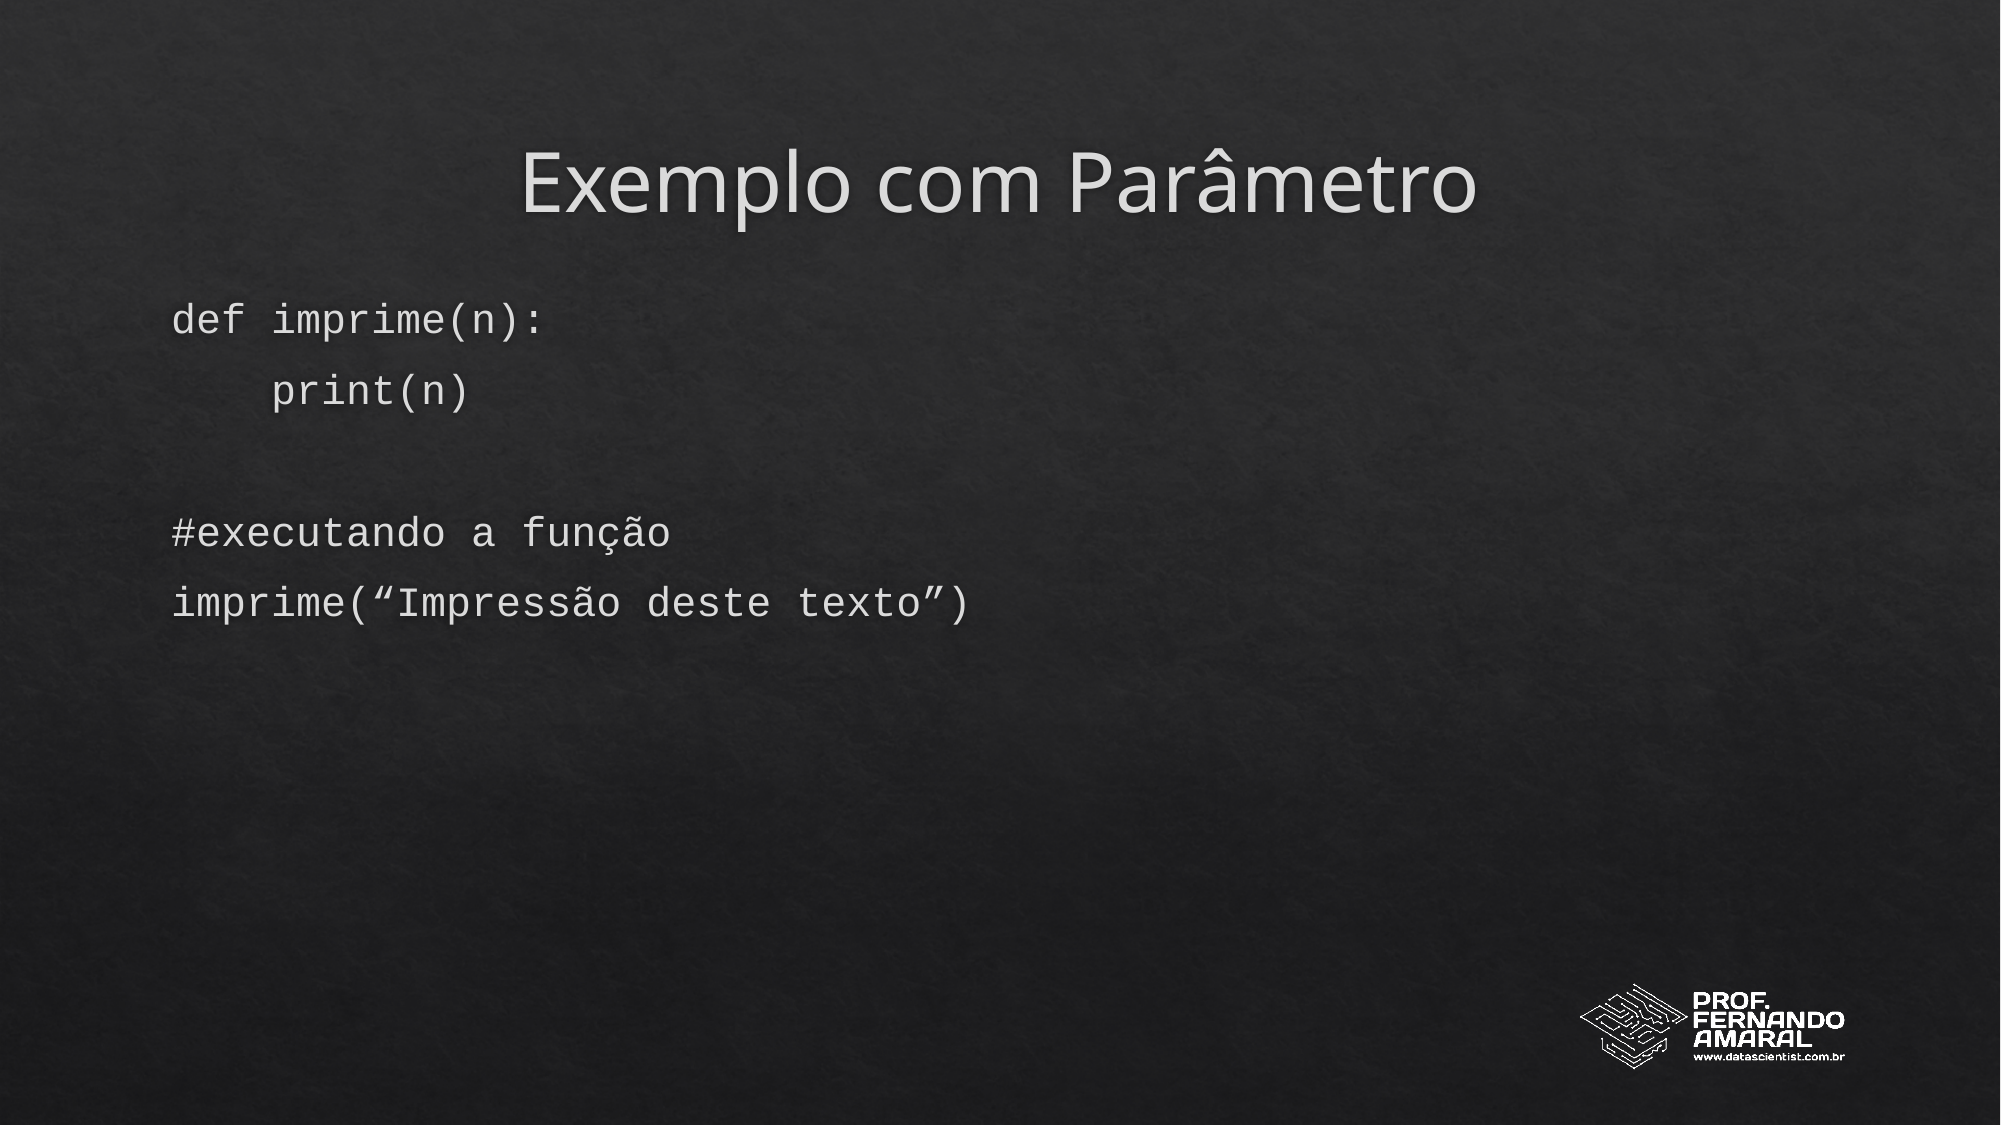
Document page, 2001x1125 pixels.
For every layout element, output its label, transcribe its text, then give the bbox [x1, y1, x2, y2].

list def imprime(n): print(n) #executando a função imprime(“Impressão deste texto”) [149, 284, 1849, 950]
picture [1572, 978, 1852, 1074]
title Exemplo com Parâmetro [149, 99, 1849, 260]
